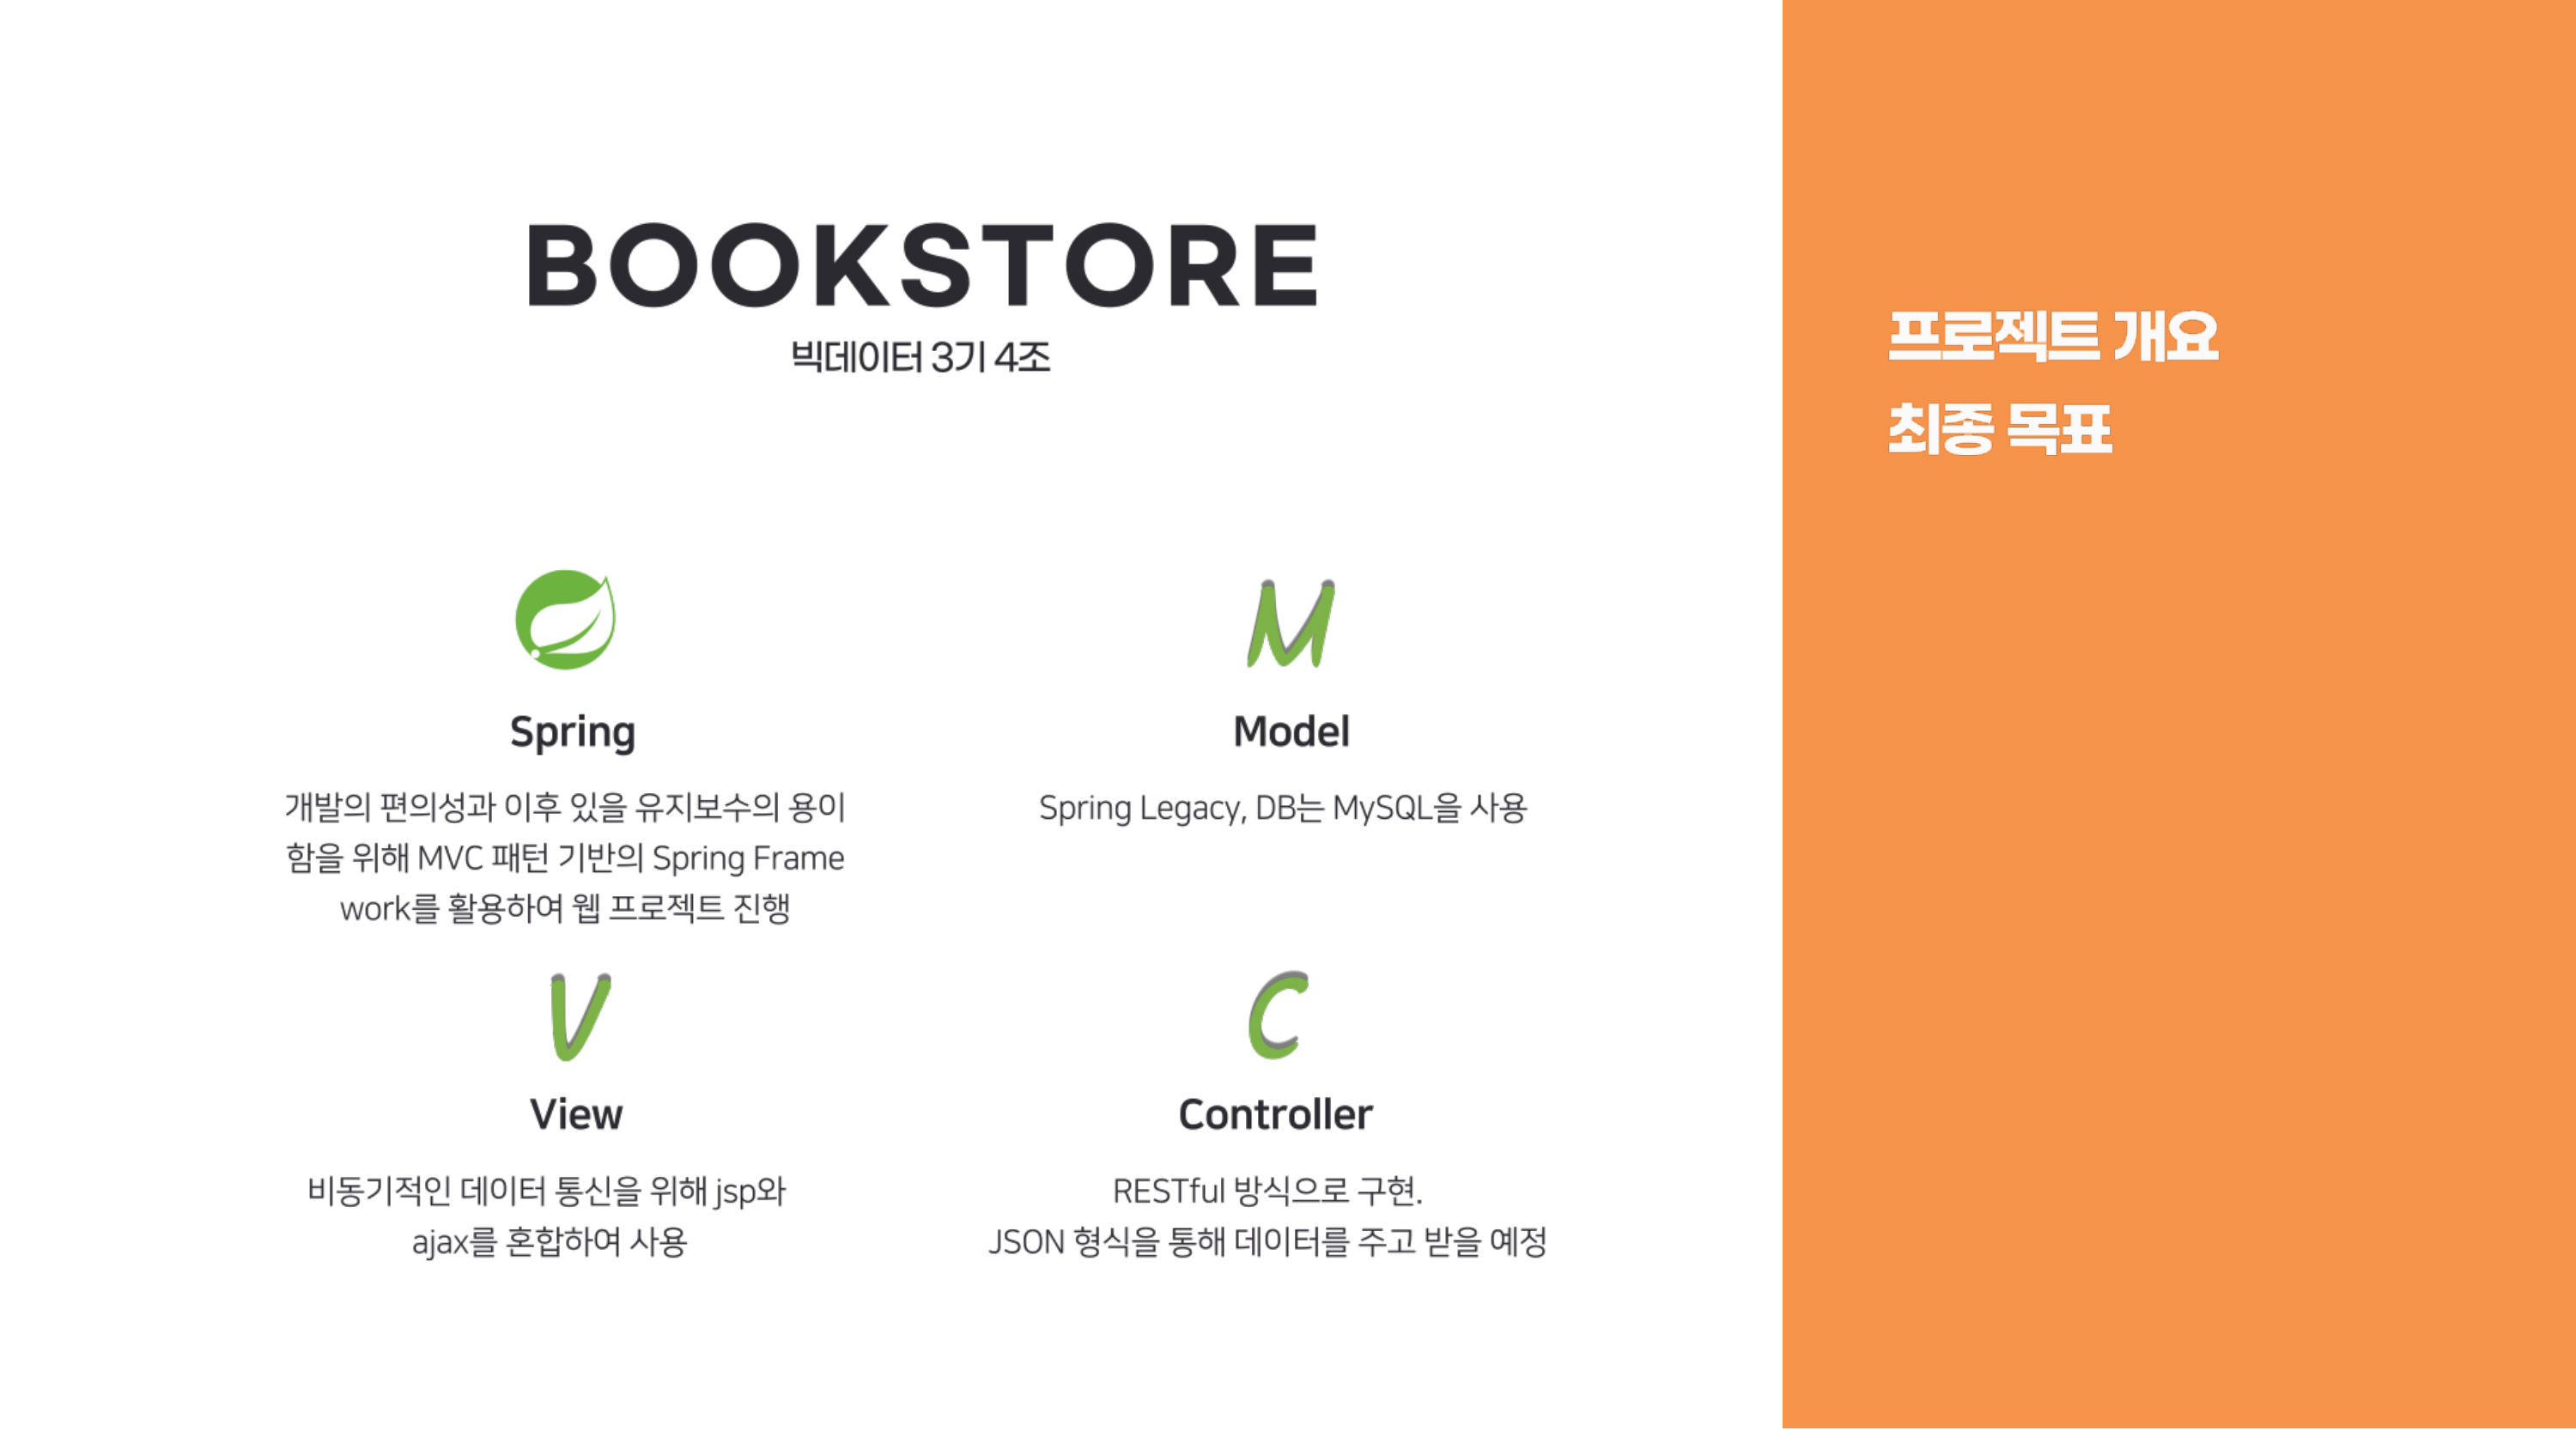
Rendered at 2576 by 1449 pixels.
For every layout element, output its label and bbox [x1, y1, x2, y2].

picture [255, 697, 953, 1446]
picture [973, 472, 1656, 1443]
picture [1876, 291, 2250, 510]
text_box [1782, 0, 2576, 1428]
picture [273, 190, 1366, 407]
text_box [414, 515, 717, 724]
